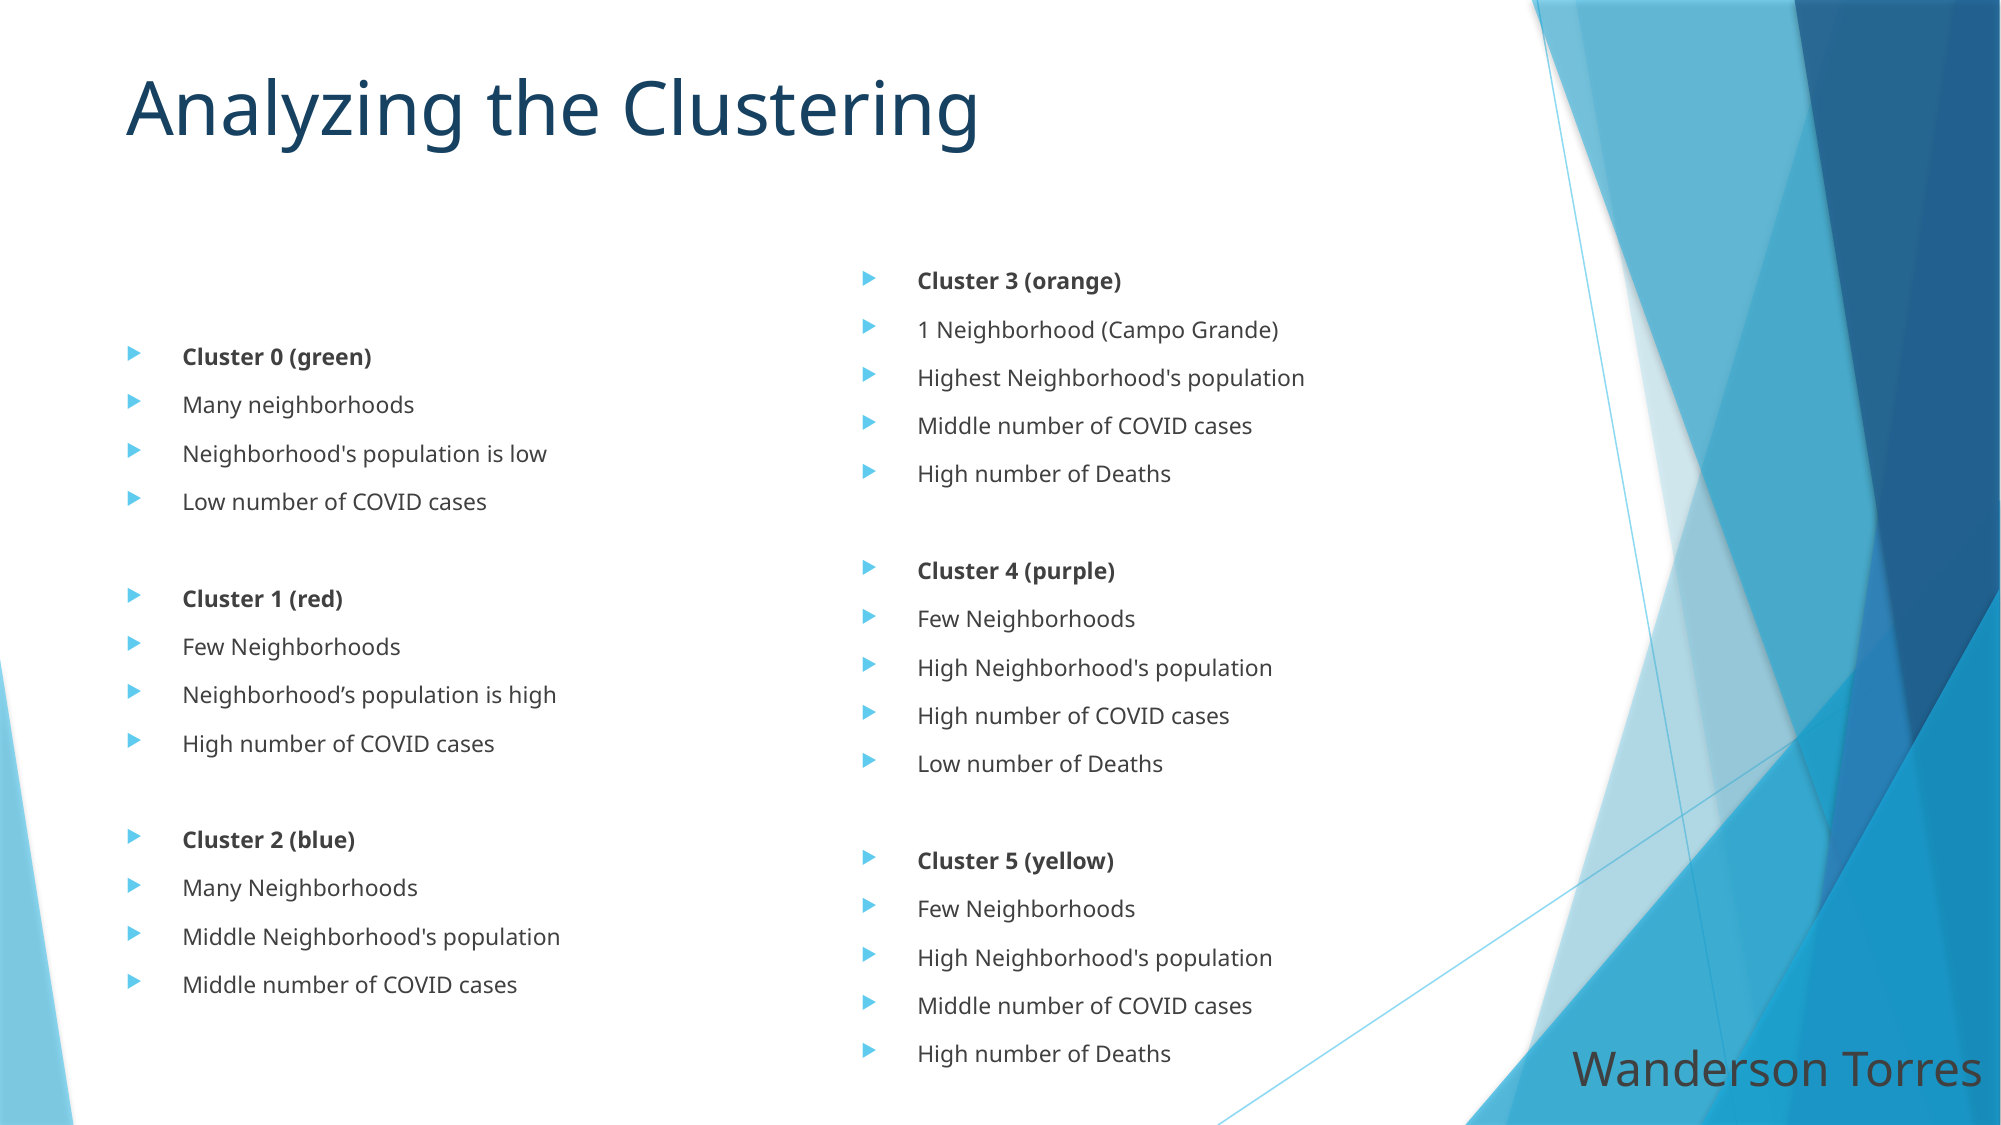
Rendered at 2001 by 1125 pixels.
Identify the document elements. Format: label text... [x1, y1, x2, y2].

list Cluster 3 (orange) 1 Neighborhood (Campo Grande) Highest Neighborhood's population Middle number of COVID cases High number of Deaths Cluster 4 (purple) Few Neighborhoods High Neighborhood's population High number of COVID cases Low number of Deaths Cluster 5 (yellow) Few Neighborhoods High Neighborhood's population Middle number of COVID cases High number of Deaths [845, 259, 1533, 896]
list Cluster 0 (green) Many neighborhoods Neighborhood's population is low Low number of COVID cases Cluster 1 (red) Few Neighborhoods Neighborhood’s population is high High number of COVID cases Cluster 2 (blue) Many Neighborhoods Middle Neighborhood's population Middle number of COVID cases [111, 335, 798, 972]
text_box Wanderson Torres [1557, 953, 2000, 1125]
title Analyzing the Clustering [111, 52, 1522, 233]
